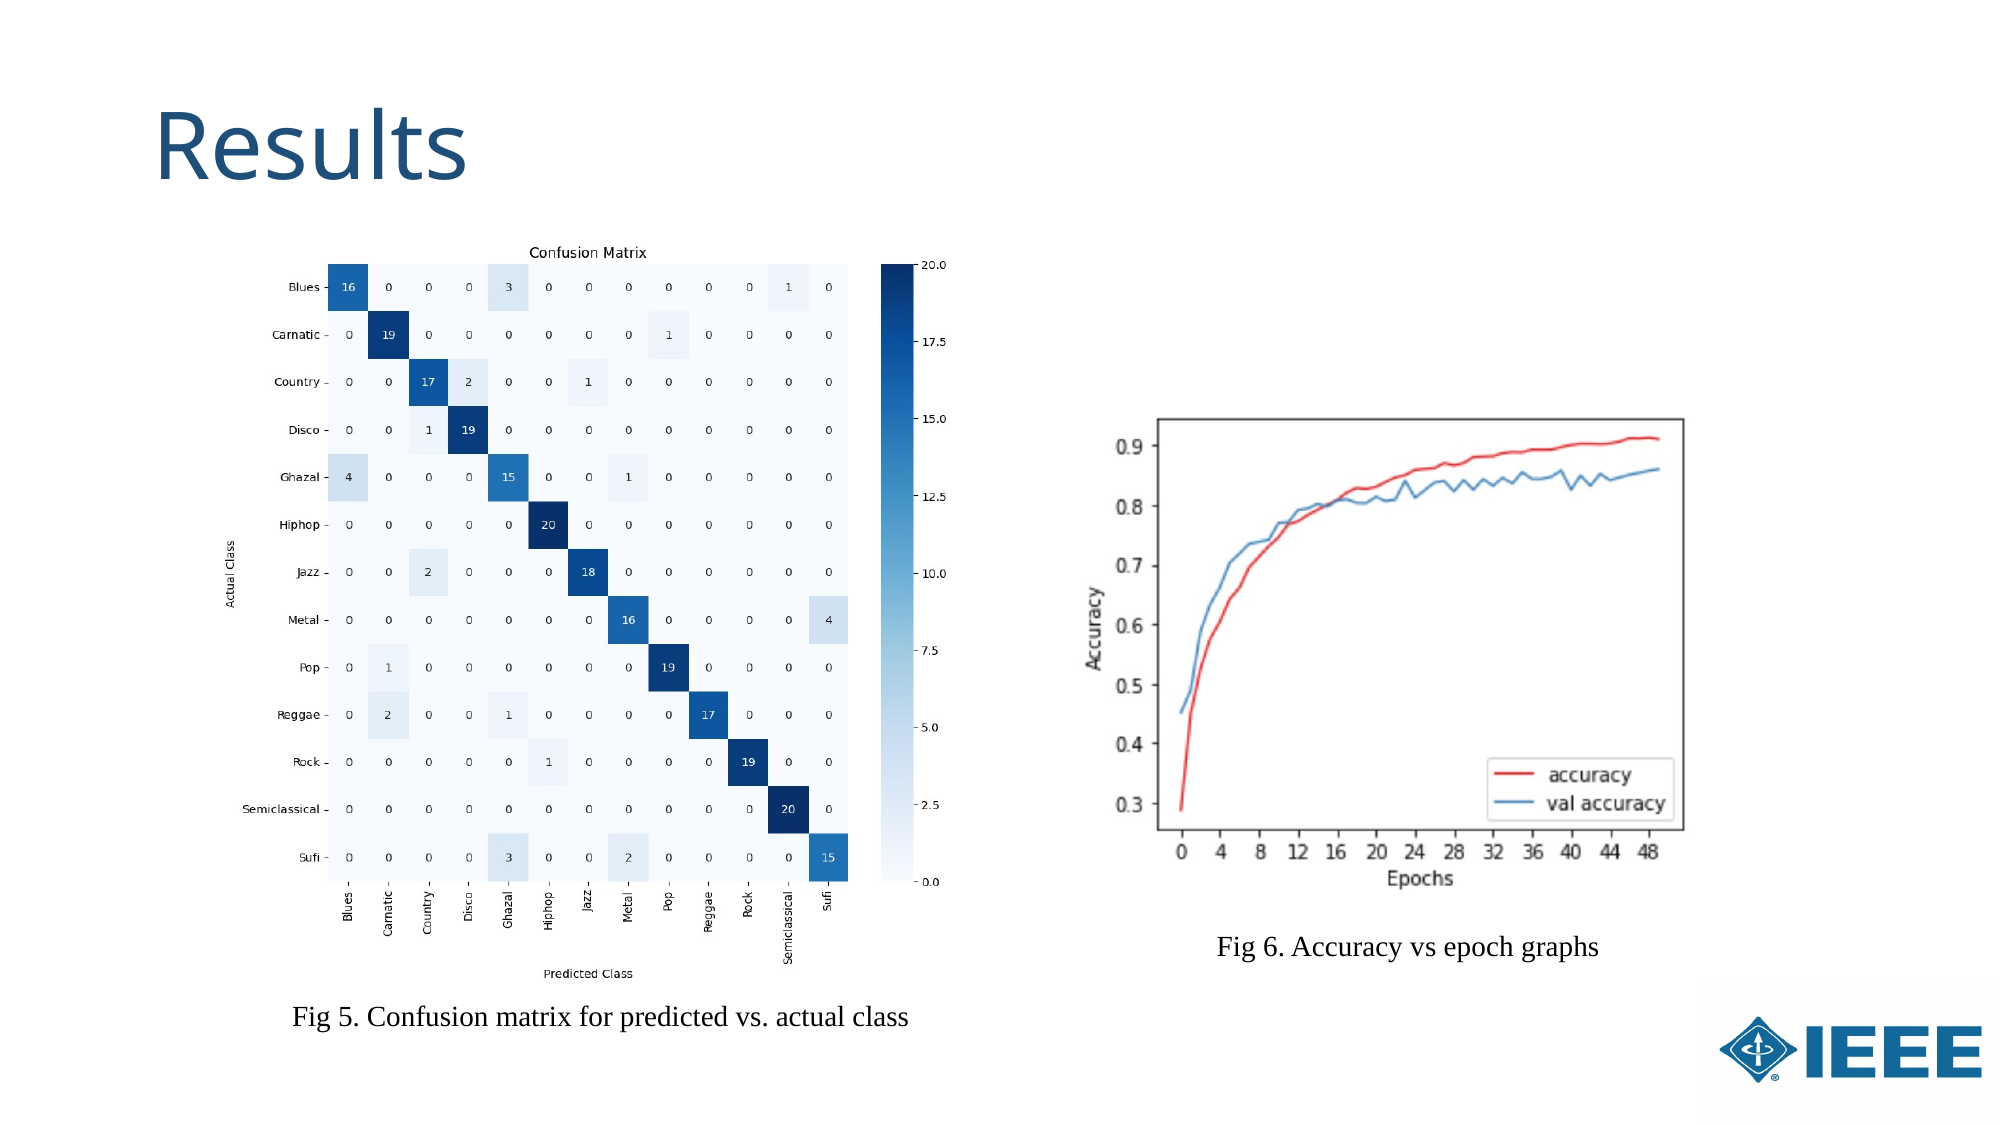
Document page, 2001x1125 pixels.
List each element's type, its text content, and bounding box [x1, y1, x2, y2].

picture [216, 238, 955, 988]
text_box Fig 6. Accuracy vs epoch graphs [959, 919, 1909, 970]
picture [1058, 397, 1721, 898]
picture [1702, 975, 1999, 1125]
text_box Fig 5. Confusion matrix for predicted vs. actual class [85, 992, 1086, 1041]
title Results [137, 70, 1863, 228]
